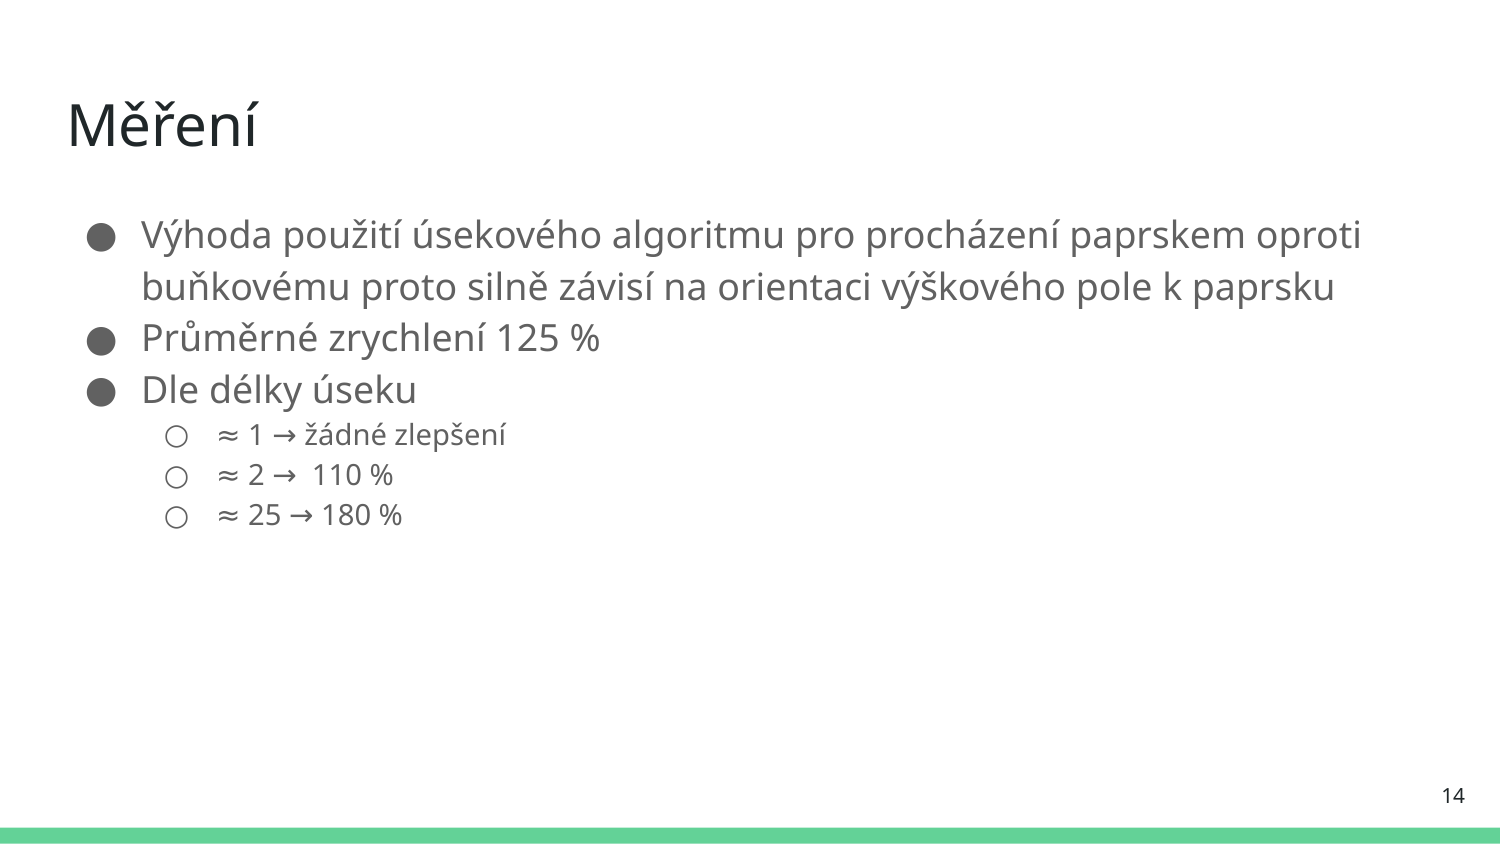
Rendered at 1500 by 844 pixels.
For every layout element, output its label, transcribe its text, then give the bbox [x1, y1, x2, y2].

slide_number ‹#› [1389, 764, 1480, 830]
list Výhoda použití úsekového algoritmu pro procházení paprskem oproti buňkovému proto silně závisí na orientaci výškového pole k paprsku Průměrné zrychlení 125 % Dle délky úseku ≈ 1 → žádné zlepšení ≈ 2 → 110 % ≈ 25 → 180 % [51, 189, 1449, 750]
title Měření [51, 72, 1449, 167]
